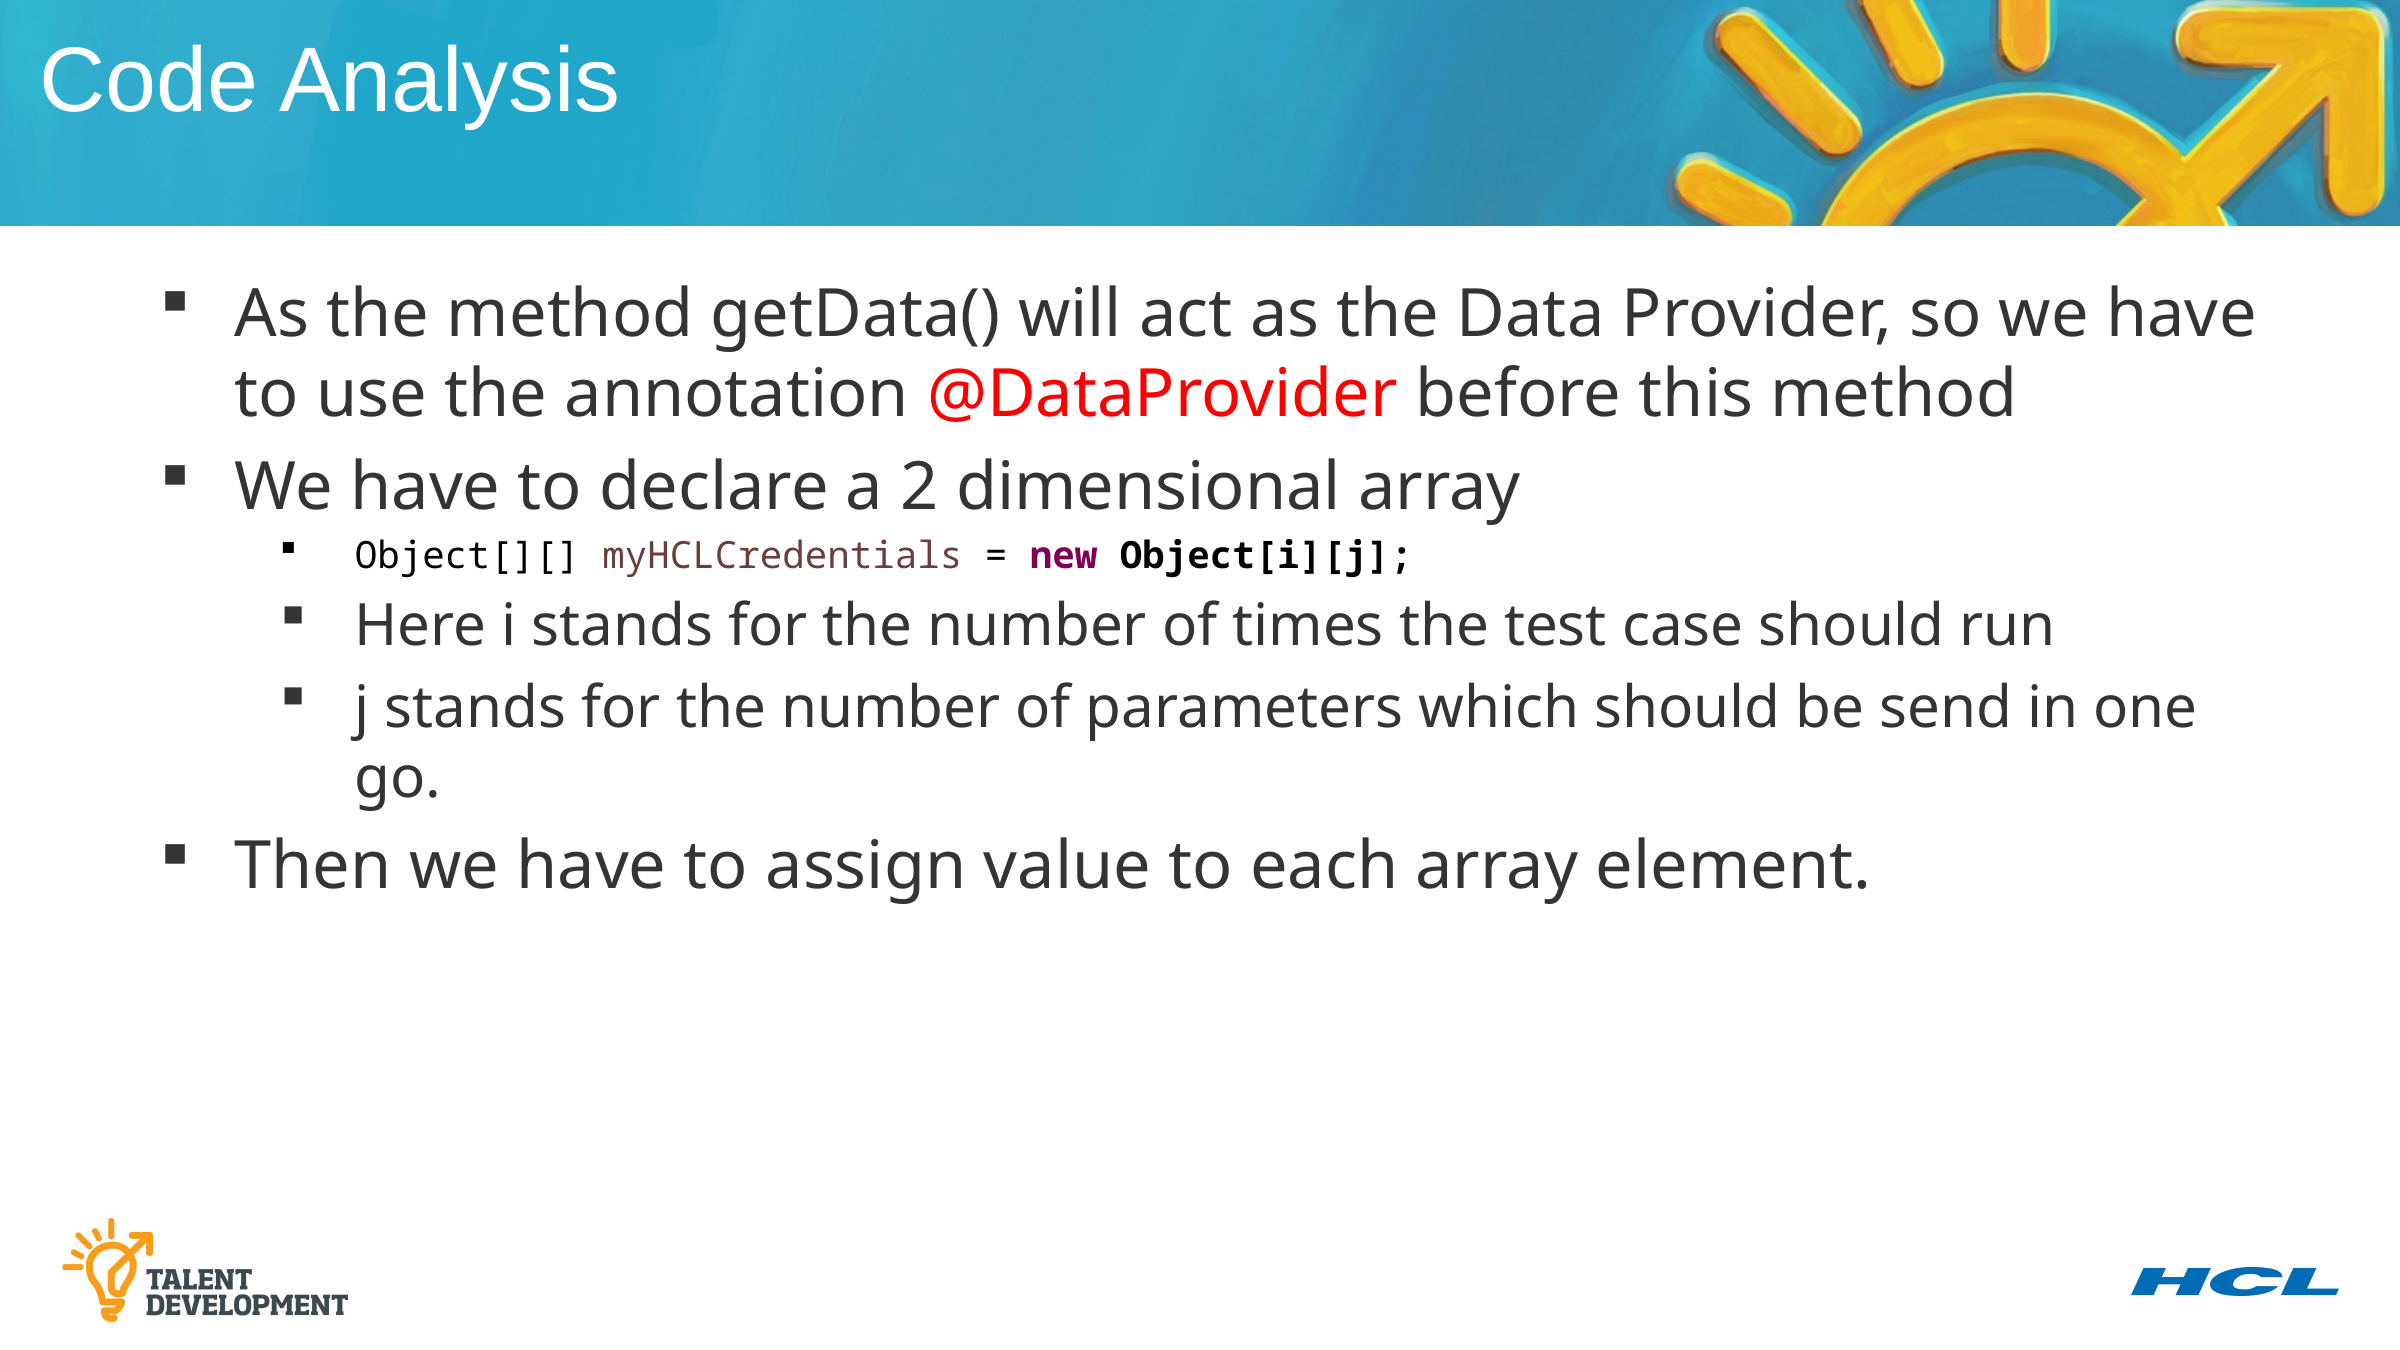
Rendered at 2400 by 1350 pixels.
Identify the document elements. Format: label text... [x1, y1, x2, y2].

list Code Analysis [24, 12, 1738, 138]
picture [2100, 1169, 2397, 1350]
list As the method getData() will act as the Data Provider, so we have to use the annotation @DataProvider before this method We have to declare a 2 dimensional array Object[][] myHCLCredentials = new Object[i][j]; Here i stands for the number of times the test case should run j stands for the number of parameters which should be send in one go. Then we have to assign value to each array element. [144, 262, 2275, 1225]
picture [0, 0, 2400, 226]
picture [0, 1169, 389, 1350]
